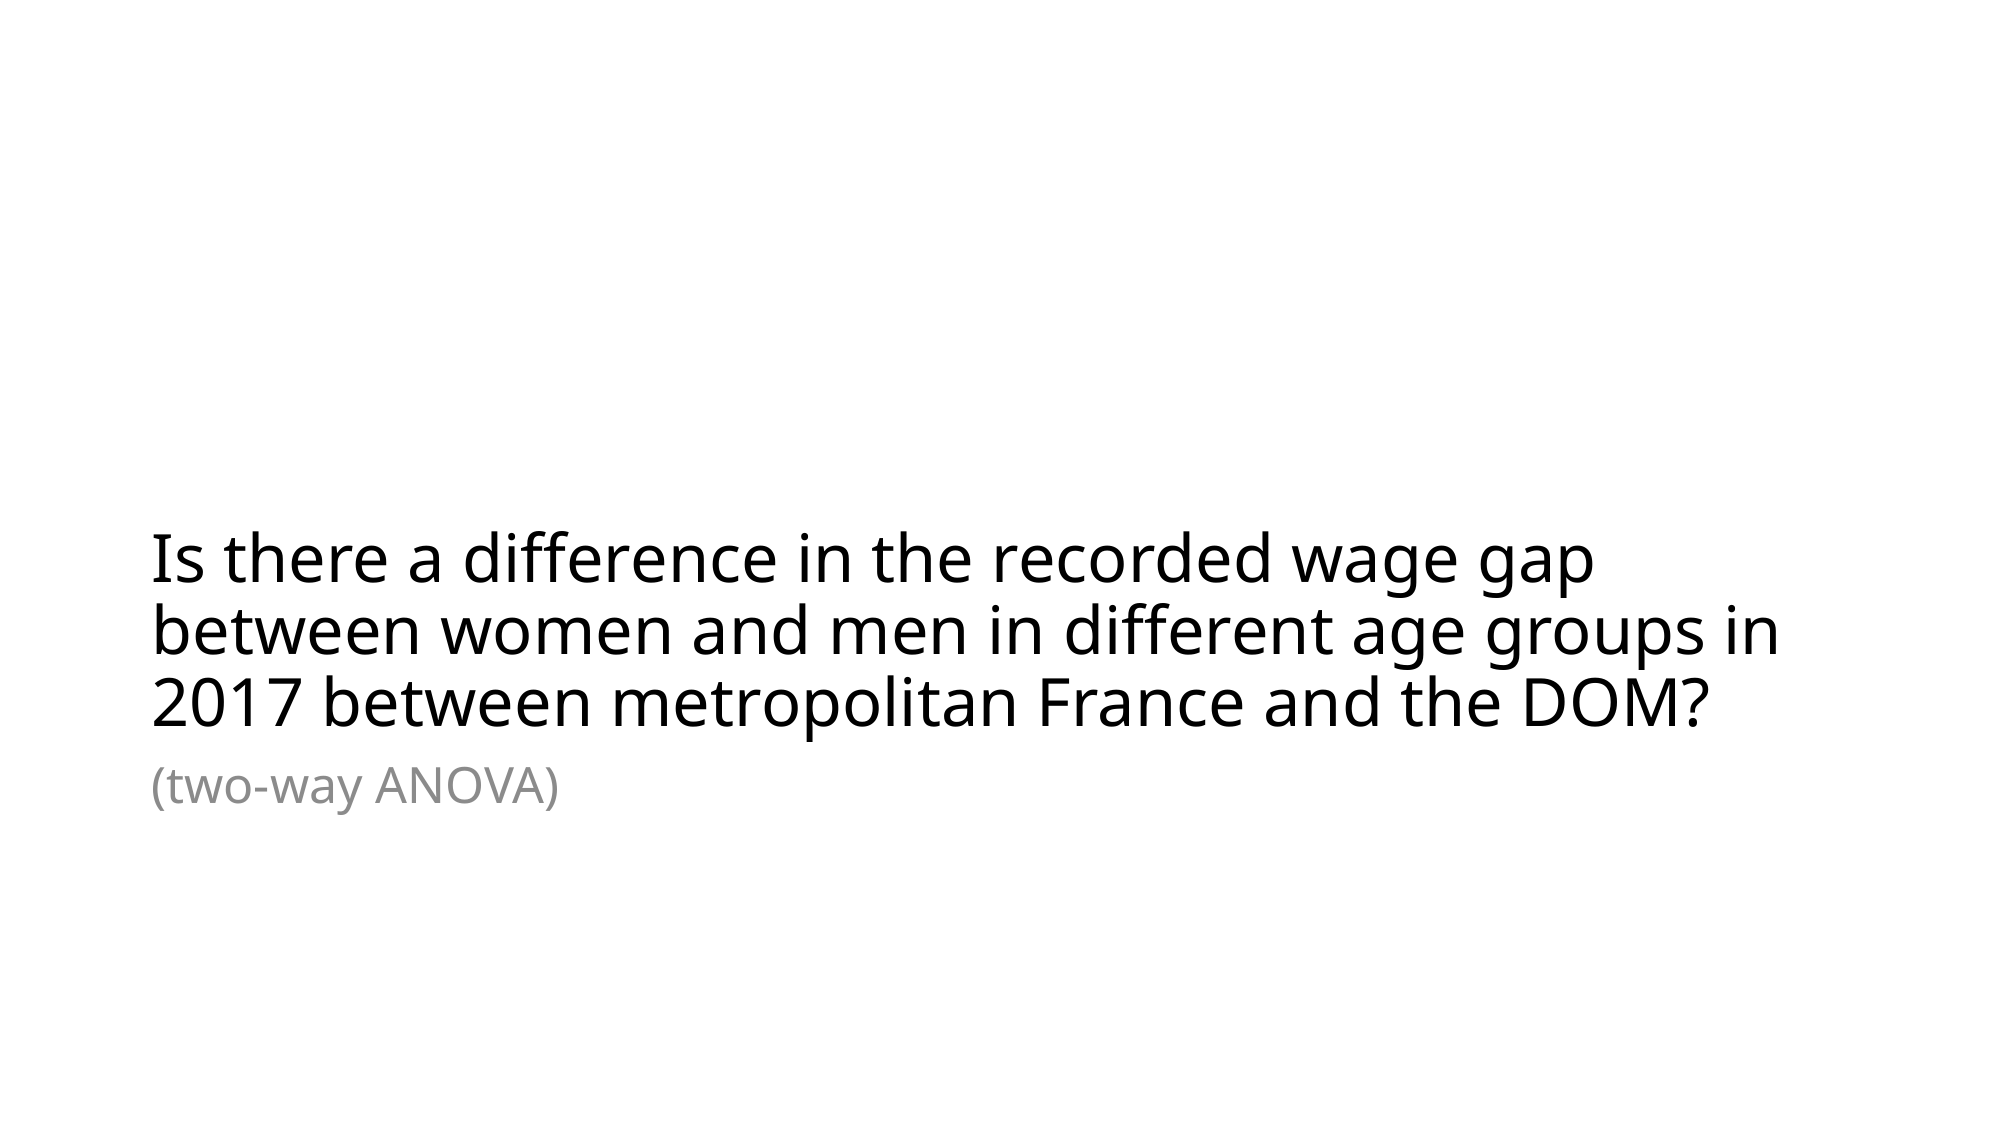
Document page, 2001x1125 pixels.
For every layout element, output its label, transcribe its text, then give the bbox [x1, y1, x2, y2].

title Is there a difference in the recorded wage gap between women and men in different age groups in 2017 between metropolitan France and the DOM? [136, 280, 1862, 749]
list (two-way ANOVA) [136, 752, 1862, 999]
